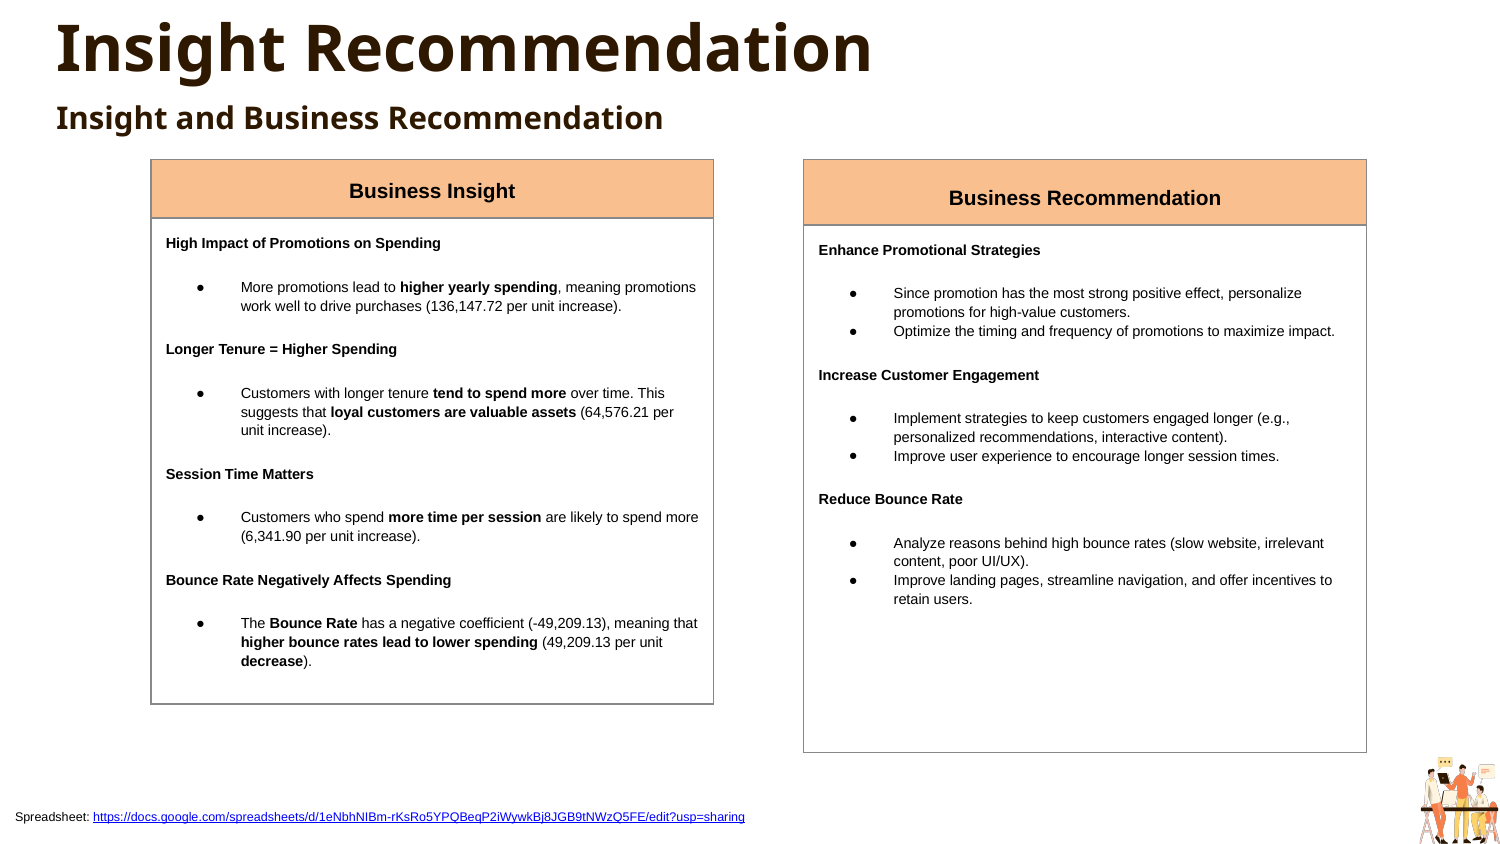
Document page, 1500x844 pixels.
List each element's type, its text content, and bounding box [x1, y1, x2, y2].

table_header Business Insight [152, 160, 713, 217]
text_box Insight Recommendation [56, 7, 1029, 85]
text_box [1419, 757, 1500, 844]
table_cell High Impact of Promotions on Spending More promotions lead to higher yearly spending, meaning promotions work well to drive purchases (136,147.72 per unit increase). Longer Tenure = Higher Spending Customers with longer tenure tend to spend more over time. This suggests that loyal customers are valuable assets (64,576.21 per unit increase). Session Time Matters Customers who spend more time per session are likely to spend more (6,341.90 per unit increase). Bounce Rate Negatively Affects Spending The Bounce Rate has a negative coefficient (-49,209.13), meaning that higher bounce rates lead to lower spending (49,209.13 per unit decrease). [152, 219, 713, 703]
text_box Insight and Business Recommendation [56, 97, 1029, 136]
table_header Business Recommendation [804, 160, 1366, 224]
table_cell Enhance Promotional Strategies Since promotion has the most strong positive effect, personalize promotions for high-value customers. Optimize the timing and frequency of promotions to maximize impact. Increase Customer Engagement Implement strategies to keep customers engaged longer (e.g., personalized recommendations, interactive content). Improve user experience to encourage longer session times. Reduce Bounce Rate Analyze reasons behind high bounce rates (slow website, irrelevant content, poor UI/UX). Improve landing pages, streamline navigation, and offer incentives to retain users. [804, 226, 1366, 752]
text_box Spreadsheet: https://docs.google.com/spreadsheets/d/1eNbhNIBm-rKsRo5YPQBeqP2iWywkBj8JGB9tNWzQ5FE/edit?usp=sharing [0, 800, 763, 832]
